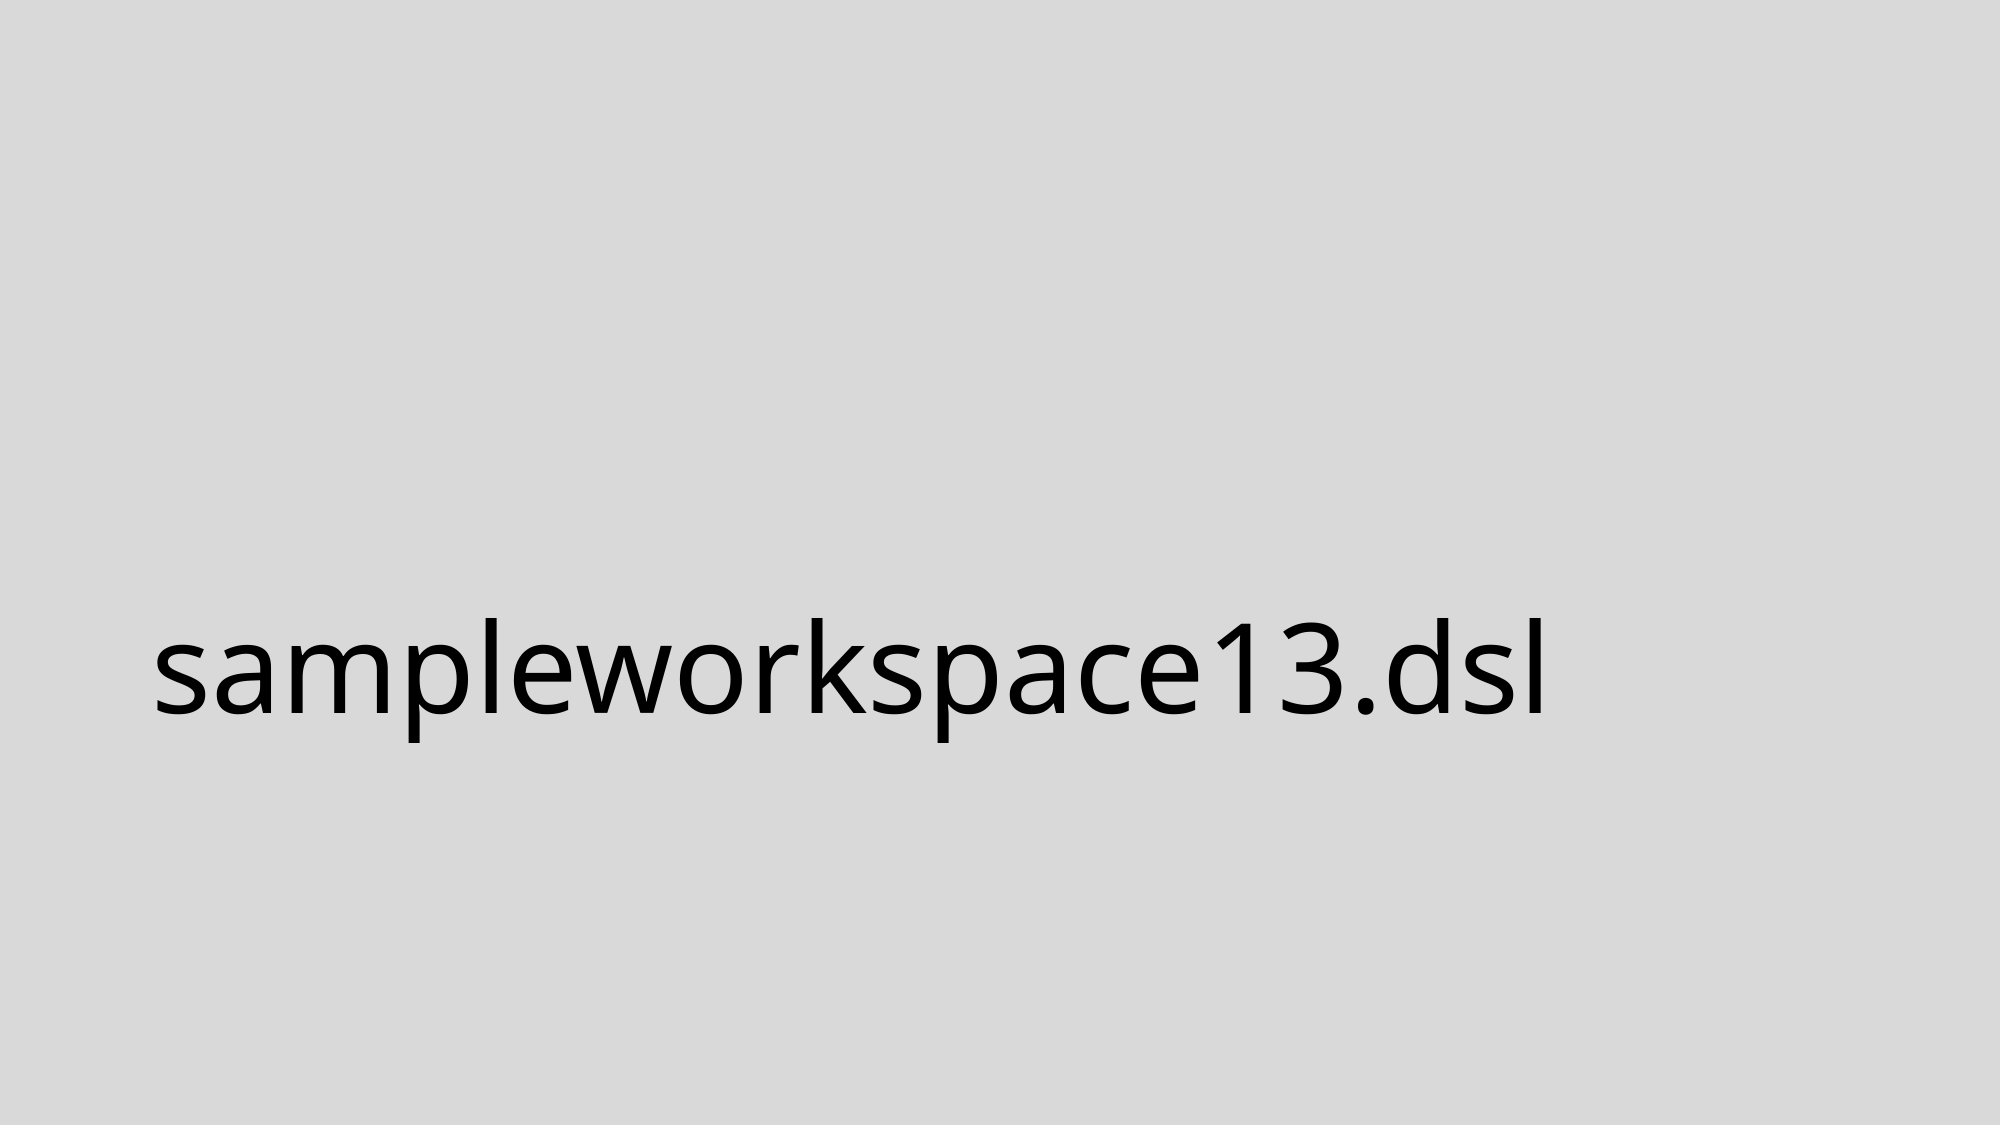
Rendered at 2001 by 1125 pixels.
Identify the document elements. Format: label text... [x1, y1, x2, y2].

title sampleworkspace13.dsl [136, 280, 1862, 749]
